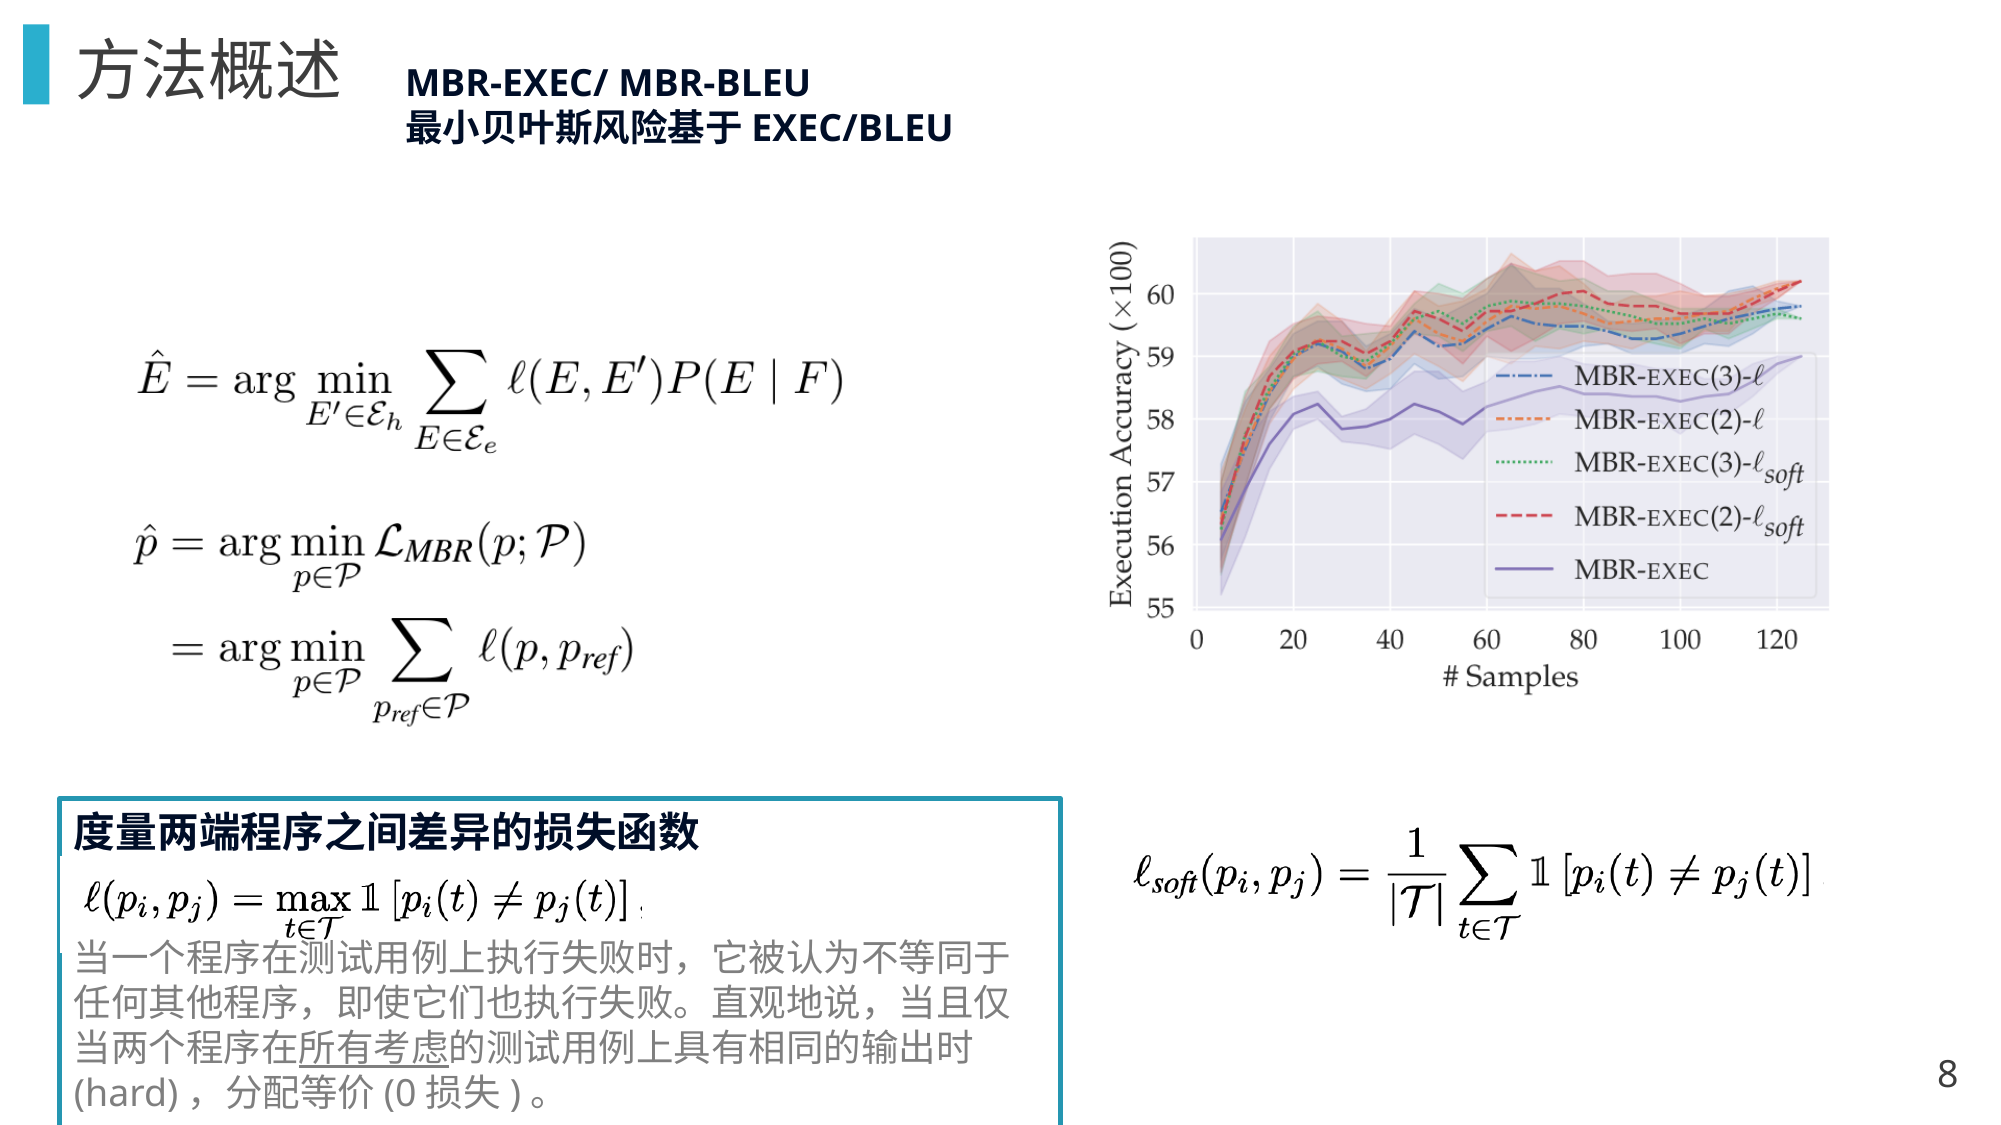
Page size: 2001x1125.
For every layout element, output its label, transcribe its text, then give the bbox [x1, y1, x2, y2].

picture [1083, 210, 1855, 708]
text_box MBR-EXEC/ MBR-BLEU 最小贝叶斯风险基于EXEC/BLEU [390, 51, 1163, 157]
text_box 度量两端程序之间差异的损失函数 [57, 797, 1063, 1125]
text_box 当一个程序在测试用例上执行失败时，它被认为不等同于任何其他程序，即使它们也执行失败。直观地说，当且仅当两个程序在所有考虑的测试用例上具有相同的输出时(hard)，分配等价(0损失)。 [59, 927, 1061, 1122]
picture [60, 856, 642, 953]
picture [106, 497, 689, 761]
text_box 方法概述 [60, 20, 1296, 116]
picture [106, 314, 850, 472]
picture [1102, 801, 1824, 956]
text_box [23, 24, 50, 105]
